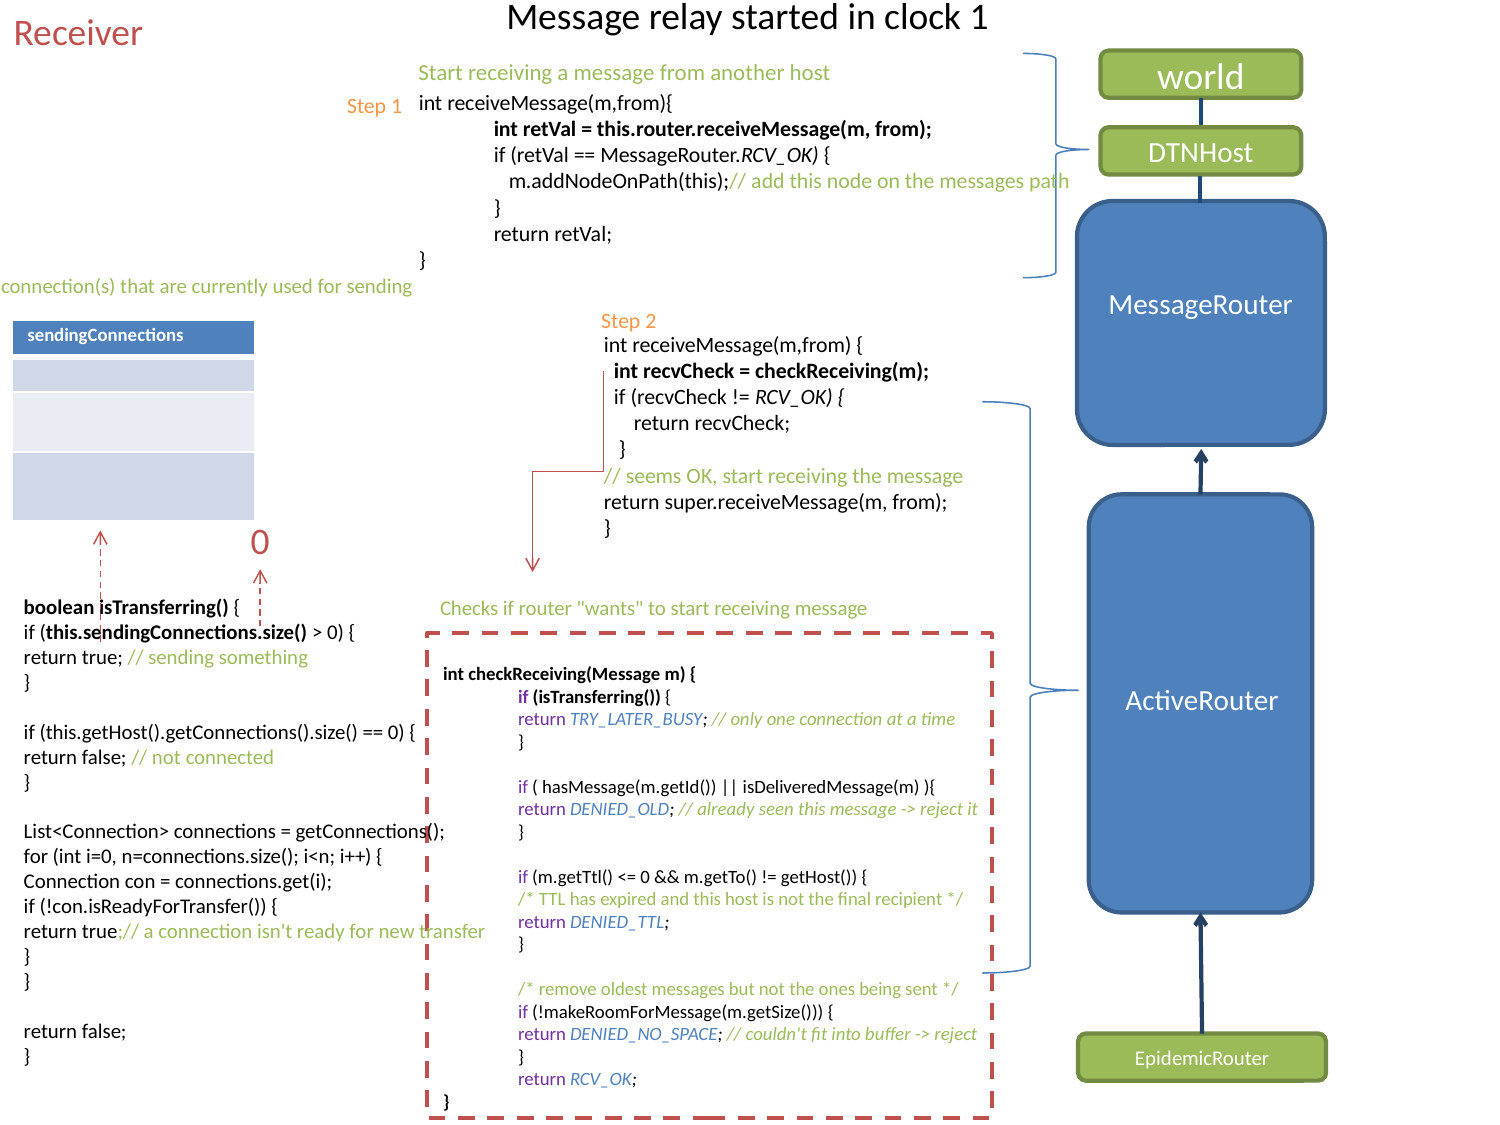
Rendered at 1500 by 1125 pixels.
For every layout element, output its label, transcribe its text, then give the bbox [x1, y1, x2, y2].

text_box MessageRouter [1093, 277, 1309, 328]
table_cell [13, 393, 254, 451]
text_box EpidemicRouter [1075, 1031, 1329, 1083]
text_box Checks if router "wants" to start receiving message [501, 587, 883, 628]
text_box Step 2 [586, 298, 672, 340]
text_box ActiveRouter [1110, 673, 1294, 724]
text_box [425, 631, 994, 1120]
text_box DTNHost [1098, 125, 1304, 177]
text_box 0 [235, 510, 285, 570]
text_box int receiveMessage(m,from) { int recvCheck = checkReceiving(m); if (recvCheck != RCV_OK) { return recvCheck; } // seems OK, start receiving the message return super.receiveMessage(m, from); } [589, 322, 979, 548]
text_box int receiveMessage(m,from){ int retVal = this.router.receiveMessage(m, from); if (retVal == MessageRouter.RCV_OK) { m.addNodeOnPath(this);// add this node on the messages path } return retVal; } [403, 80, 1086, 280]
text_box [1074, 198, 1328, 448]
text_box Message relay started in clock 1 [72, 0, 1423, 116]
text_box connection(s) that are currently used for sending [0, 265, 428, 306]
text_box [467, 435, 669, 508]
text_box [1086, 492, 1315, 915]
table_cell [13, 453, 254, 520]
text_box [982, 400, 1079, 974]
table_header sendingConnections [13, 321, 254, 354]
table_cell [13, 360, 254, 391]
text_box Step 1 [332, 84, 418, 126]
text_box boolean isTransferring() { if (this.sendingConnections.size() > 0) { return true; // sending something } if (this.getHost().getConnections().size() == 0) { return false; // not connected } List<Connection> connections = getConnections(); for (int i=0, n=connections.size(); i<n; i++) { Connection con = connections.get(i); if (!con.isReadyForTransfer()) { return true;// a connection isn't ready for new transfer } } return false; } [9, 586, 501, 1076]
text_box Start receiving a message from another host [403, 50, 847, 93]
text_box Receiver [0, 0, 72, 61]
